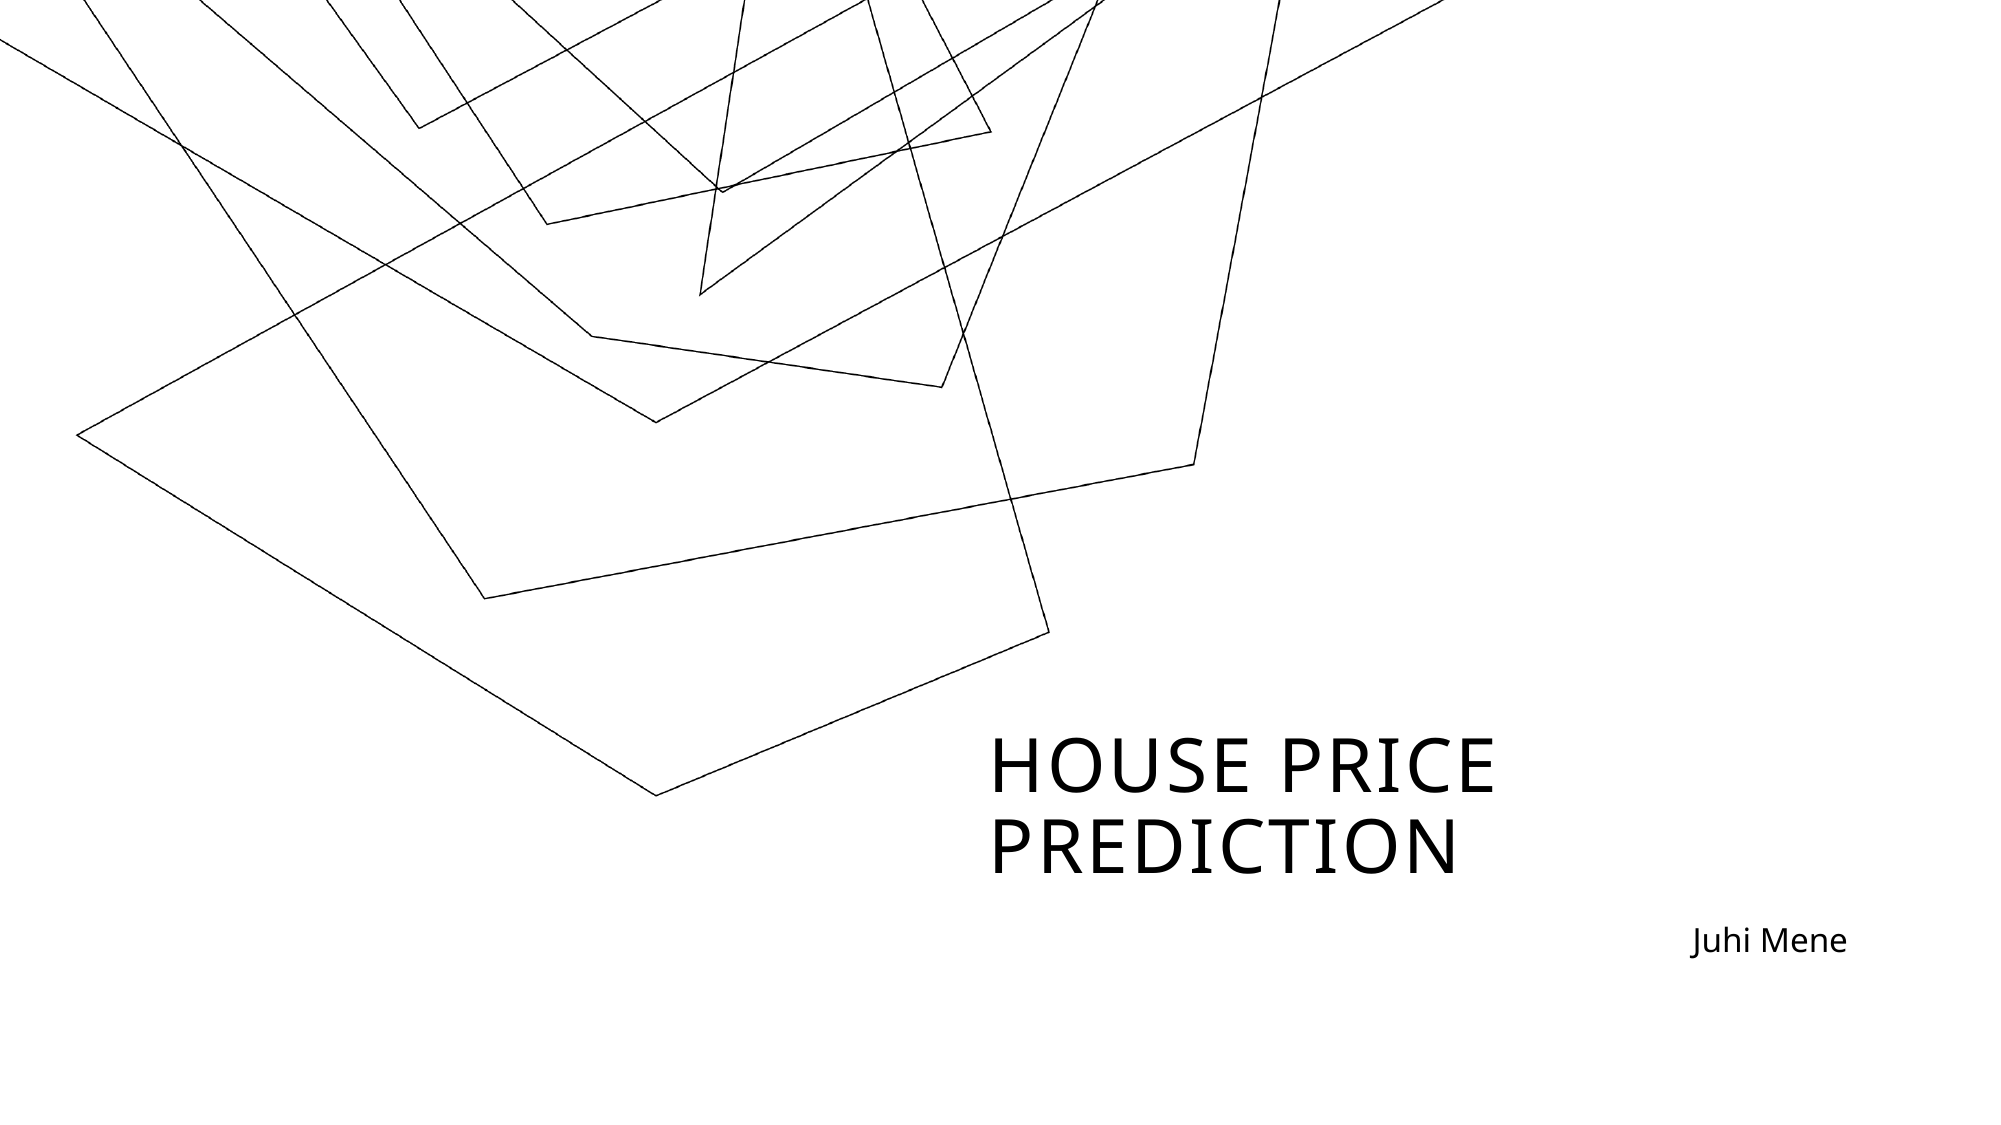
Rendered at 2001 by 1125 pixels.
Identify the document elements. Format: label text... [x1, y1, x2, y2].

subtitle Juhi Mene [1052, 916, 1864, 982]
picture [0, 0, 1557, 830]
title House Price Prediction [973, 713, 2000, 898]
